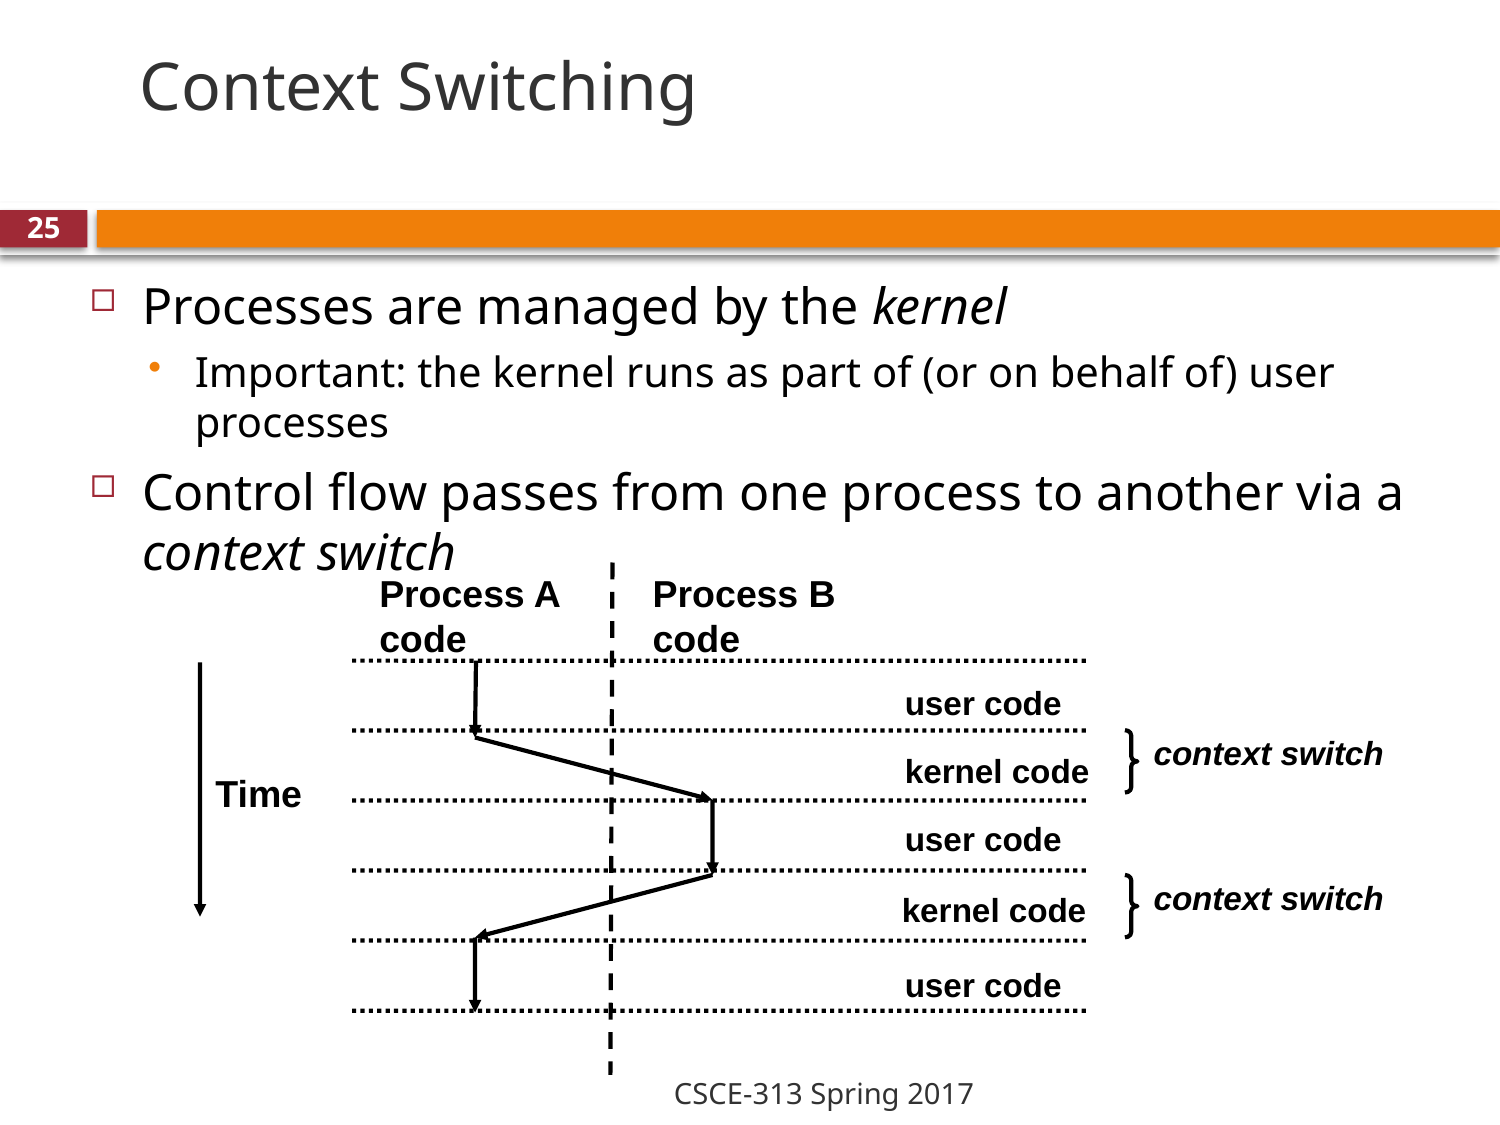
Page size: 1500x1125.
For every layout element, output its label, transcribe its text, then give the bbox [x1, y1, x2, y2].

text_box kernel code [887, 882, 1102, 937]
text_box user code [890, 810, 1077, 866]
title Context Switching [125, 37, 1084, 132]
text_box context switch [1138, 869, 1399, 925]
text_box [475, 901, 611, 940]
text_box [468, 937, 482, 1013]
text_box [1124, 874, 1138, 938]
text_box Time [200, 762, 318, 823]
text_box [468, 660, 482, 737]
text_box user code [890, 957, 1077, 1012]
slide_number 25 [0, 208, 88, 249]
text_box user code [890, 674, 1077, 730]
text_box Process B code [637, 562, 851, 668]
text_box [474, 737, 712, 803]
text_box kernel code [889, 742, 1105, 798]
text_box [1124, 730, 1138, 793]
list Processes are managed by the kernel Important: the kernel runs as part of (or on behalf of) user processes Control flow passes from one process to another via a context switch [75, 266, 1436, 640]
text_box [193, 662, 207, 917]
text_box [706, 801, 719, 870]
text_box Process A code [364, 562, 576, 668]
footer CSCE-313 Spring 2017 [99, 1065, 990, 1125]
text_box context switch [1138, 724, 1399, 780]
